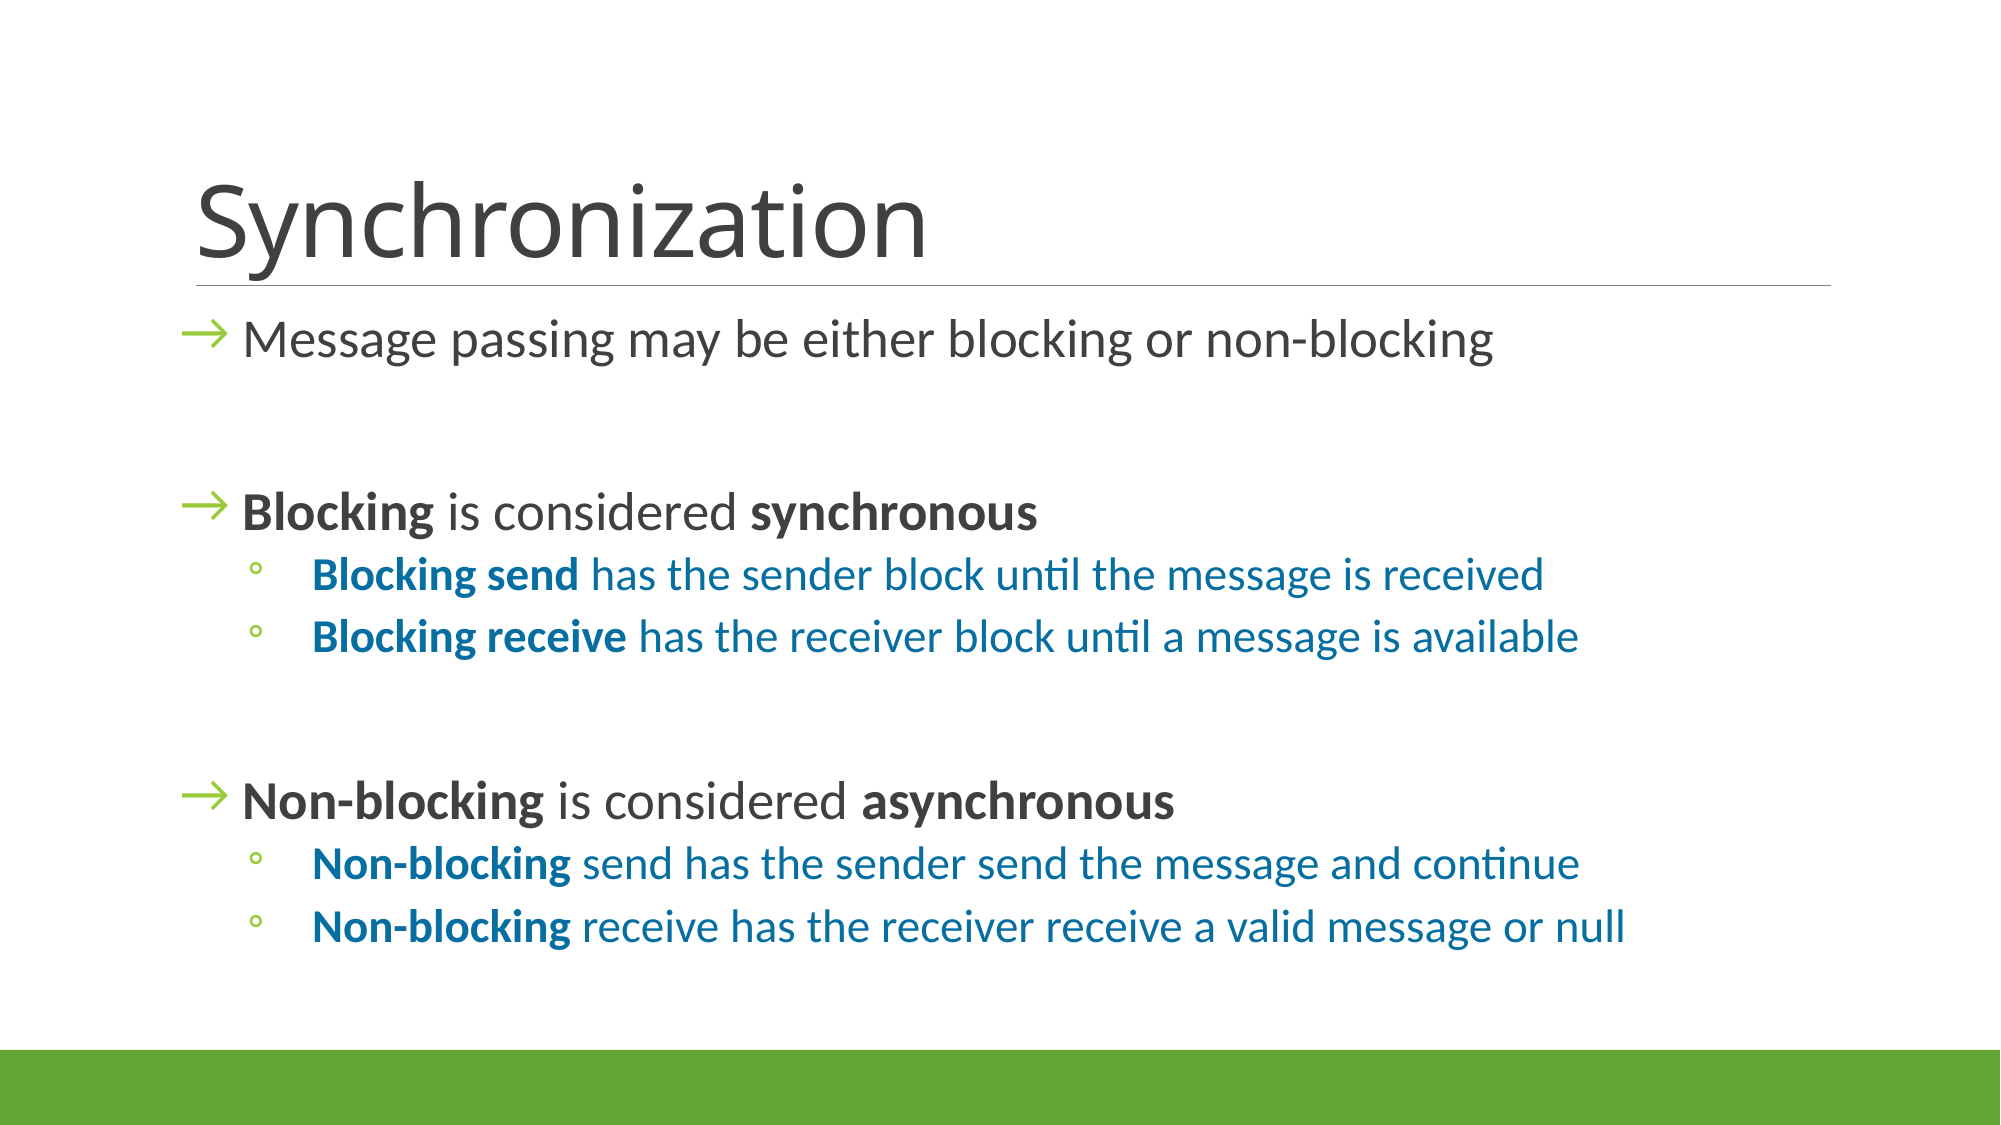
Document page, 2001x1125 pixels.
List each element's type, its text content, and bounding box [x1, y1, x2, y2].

list Message passing may be either blocking or non-blocking Blocking is considered synchronous Blocking send has the sender block until the message is received Blocking receive has the receiver block until a message is available Non-blocking is considered asynchronous Non-blocking send has the sender send the message and continue Non-blocking receive has the receiver receive a valid message or null [180, 302, 1830, 963]
title Synchronization [180, 47, 1830, 285]
